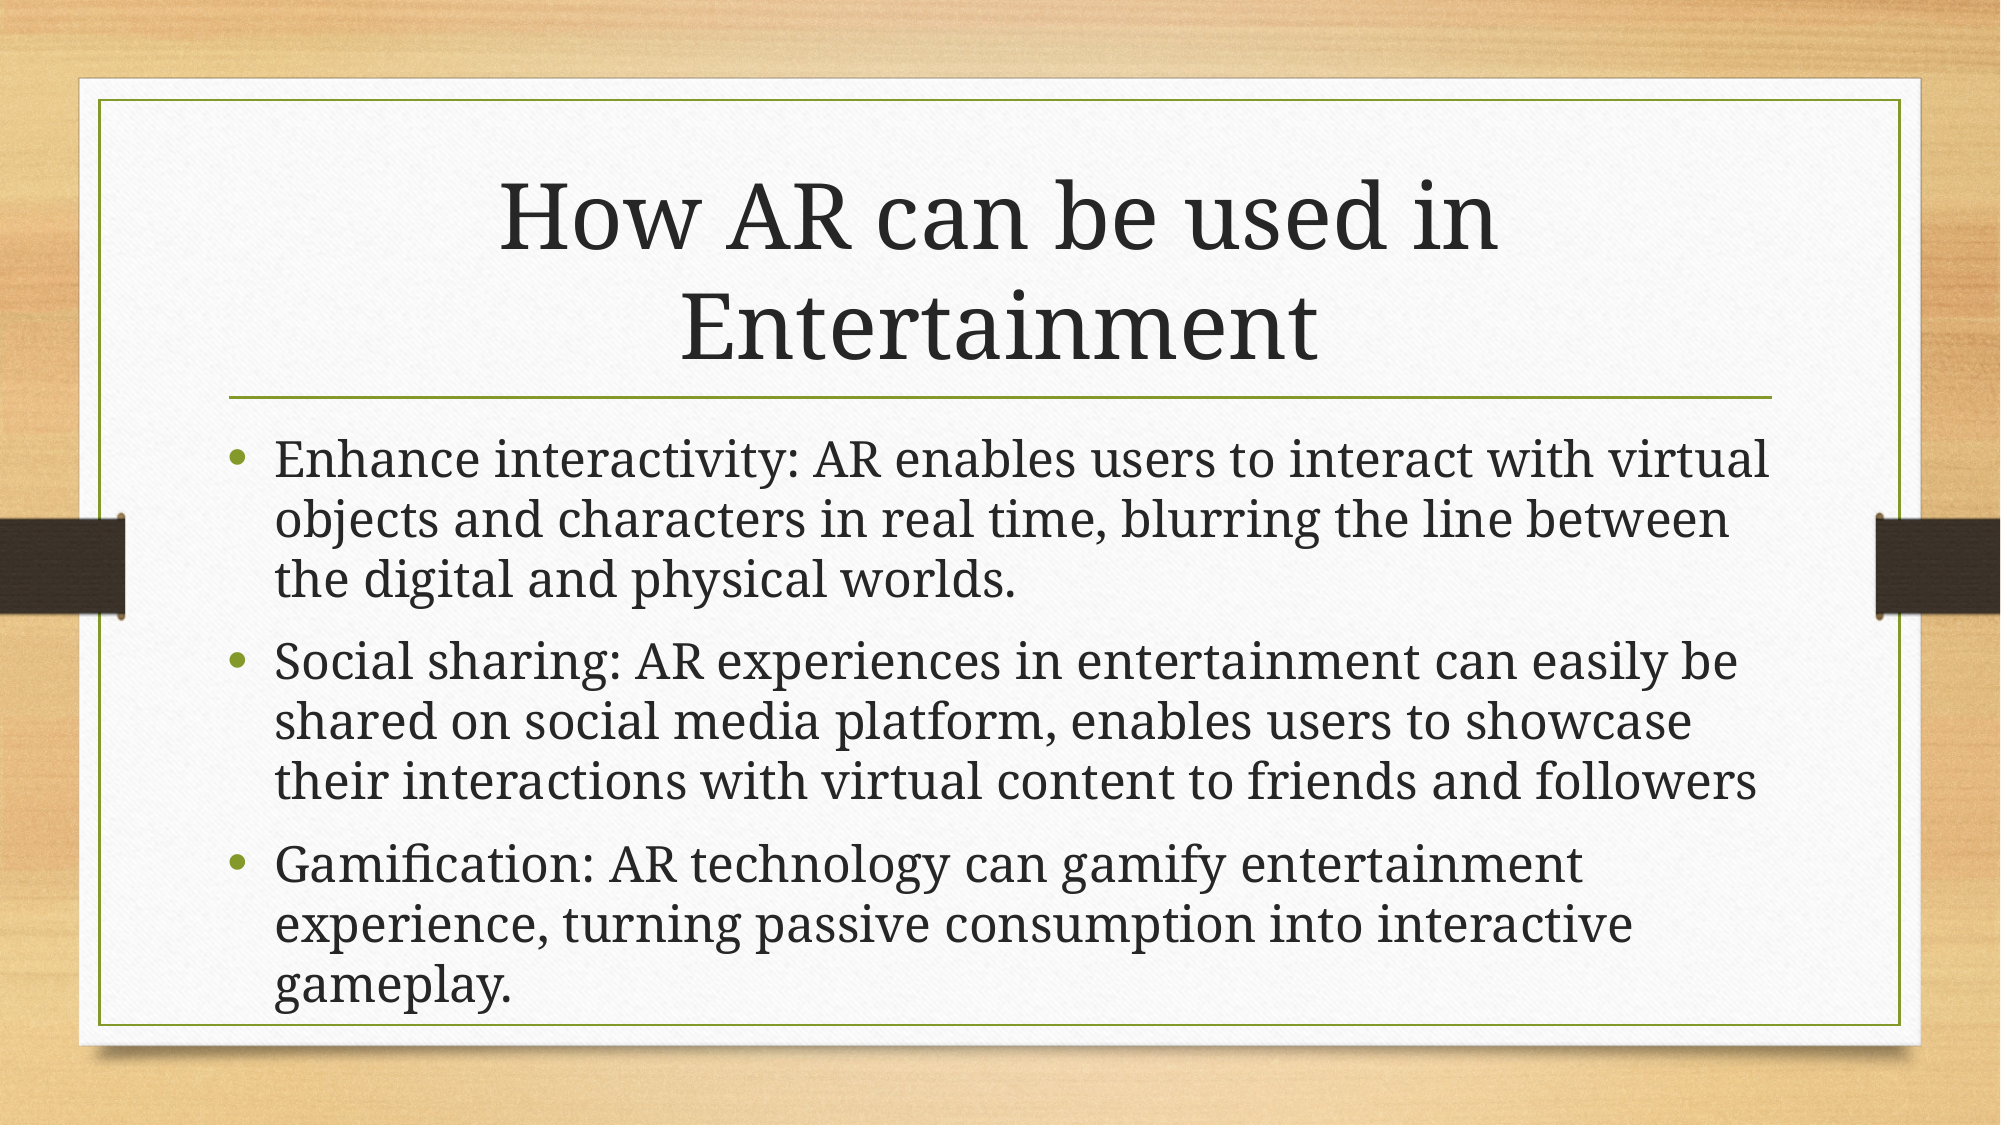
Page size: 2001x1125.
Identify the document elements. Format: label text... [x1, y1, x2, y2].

picture [0, 0, 2001, 1125]
list Enhance interactivity: AR enables users to interact with virtual objects and characters in real time, blurring the line between the digital and physical worlds. Social sharing: AR experiences in entertainment can easily be shared on social media platform, enables users to showcase their interactions with virtual content to friends and followers Gamification: AR technology can gamify entertainment experience, turning passive consumption into interactive gameplay. [212, 419, 1788, 964]
title How AR can be used in Entertainment [212, 161, 1788, 375]
